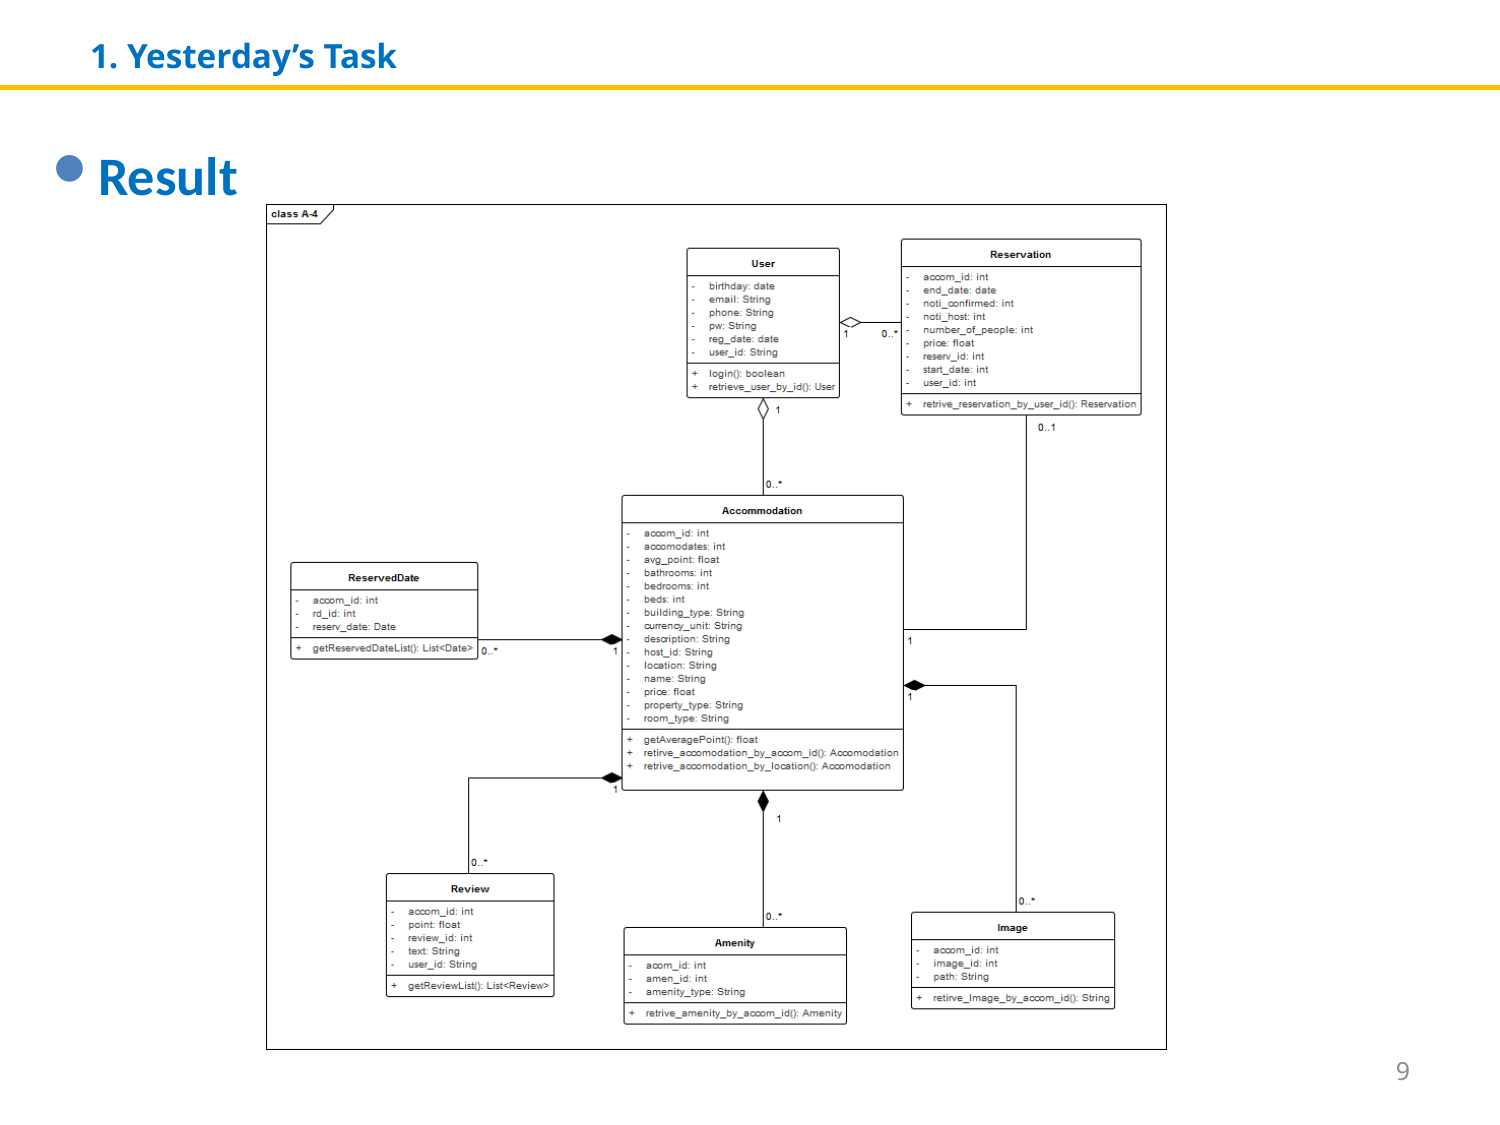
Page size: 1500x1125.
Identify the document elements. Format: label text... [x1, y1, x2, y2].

text_box Result [37, 134, 1463, 1060]
picture [265, 203, 1168, 1050]
title 1. Yesterday’s Task [75, 19, 1425, 91]
slide_number 9 [1074, 1060, 1425, 1103]
